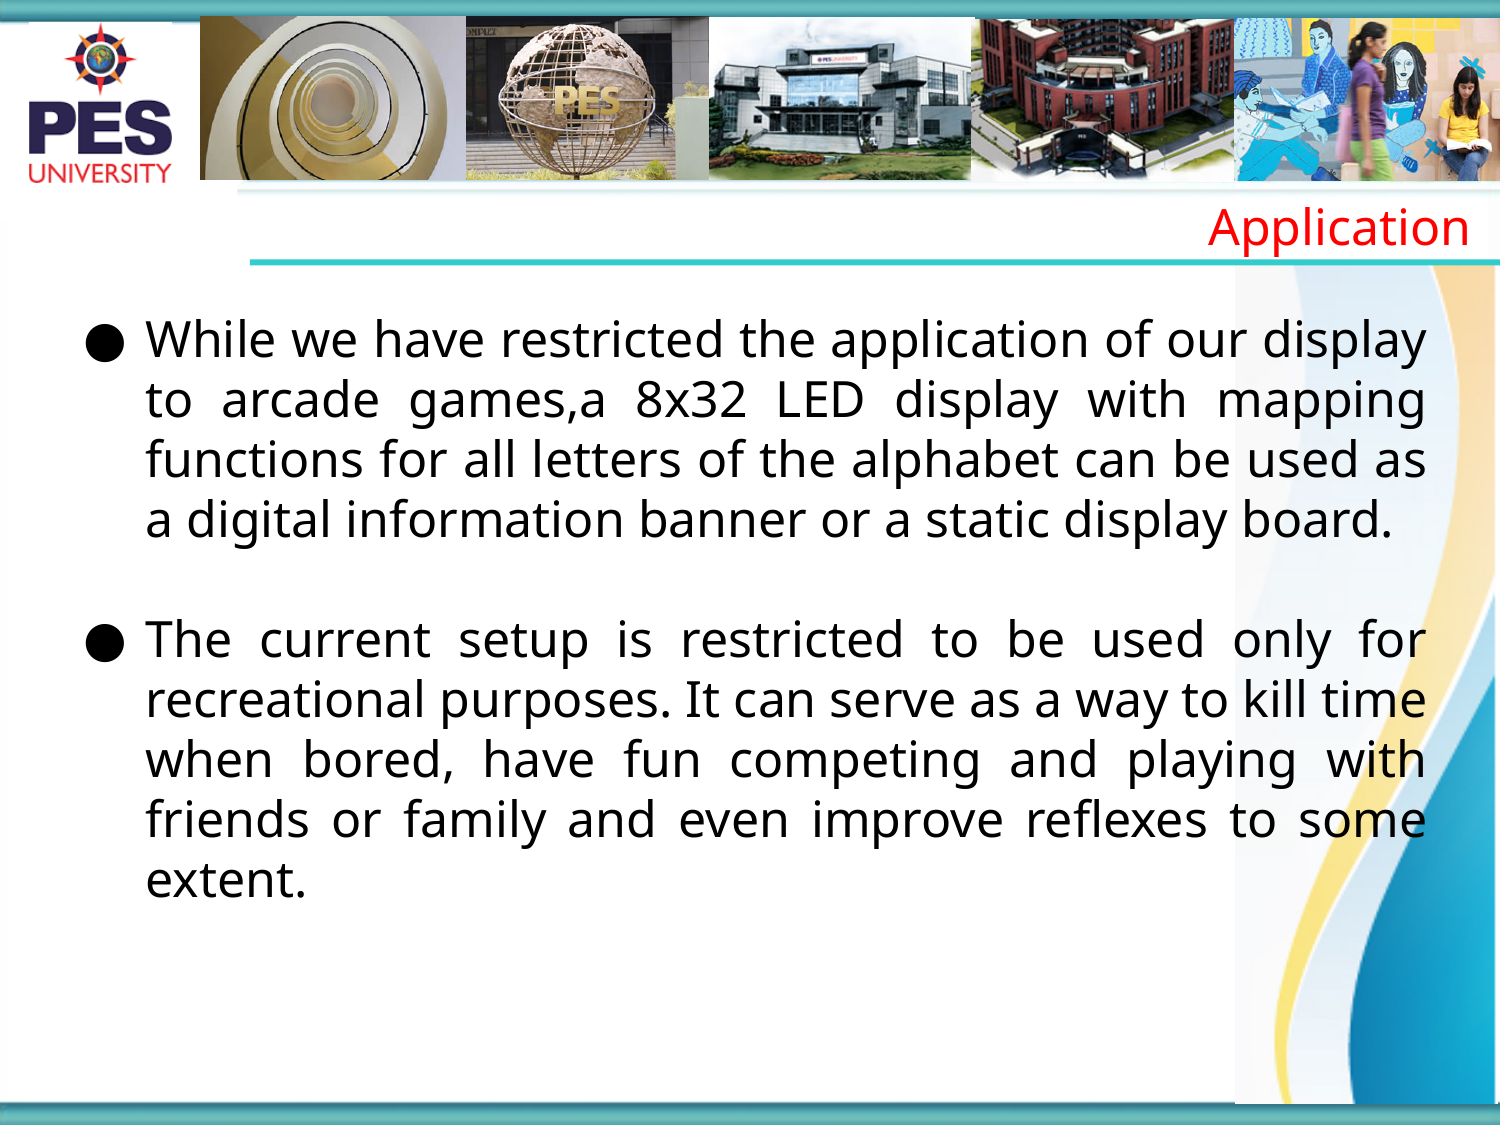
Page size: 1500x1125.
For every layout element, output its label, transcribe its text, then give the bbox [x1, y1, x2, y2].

picture [0, 0, 1500, 187]
picture [0, 222, 1500, 1125]
text_box Application [224, 187, 1500, 264]
text_box While we have restricted the application of our display to arcade games,a 8x32 LED display with mapping functions for all letters of the alphabet can be used as a digital information banner or a static display board. The current setup is restricted to be used only for recreational purposes. It can serve as a way to kill time when bored, have fun competing and playing with friends or family and even improve reflexes to some extent. [55, 299, 1444, 1075]
